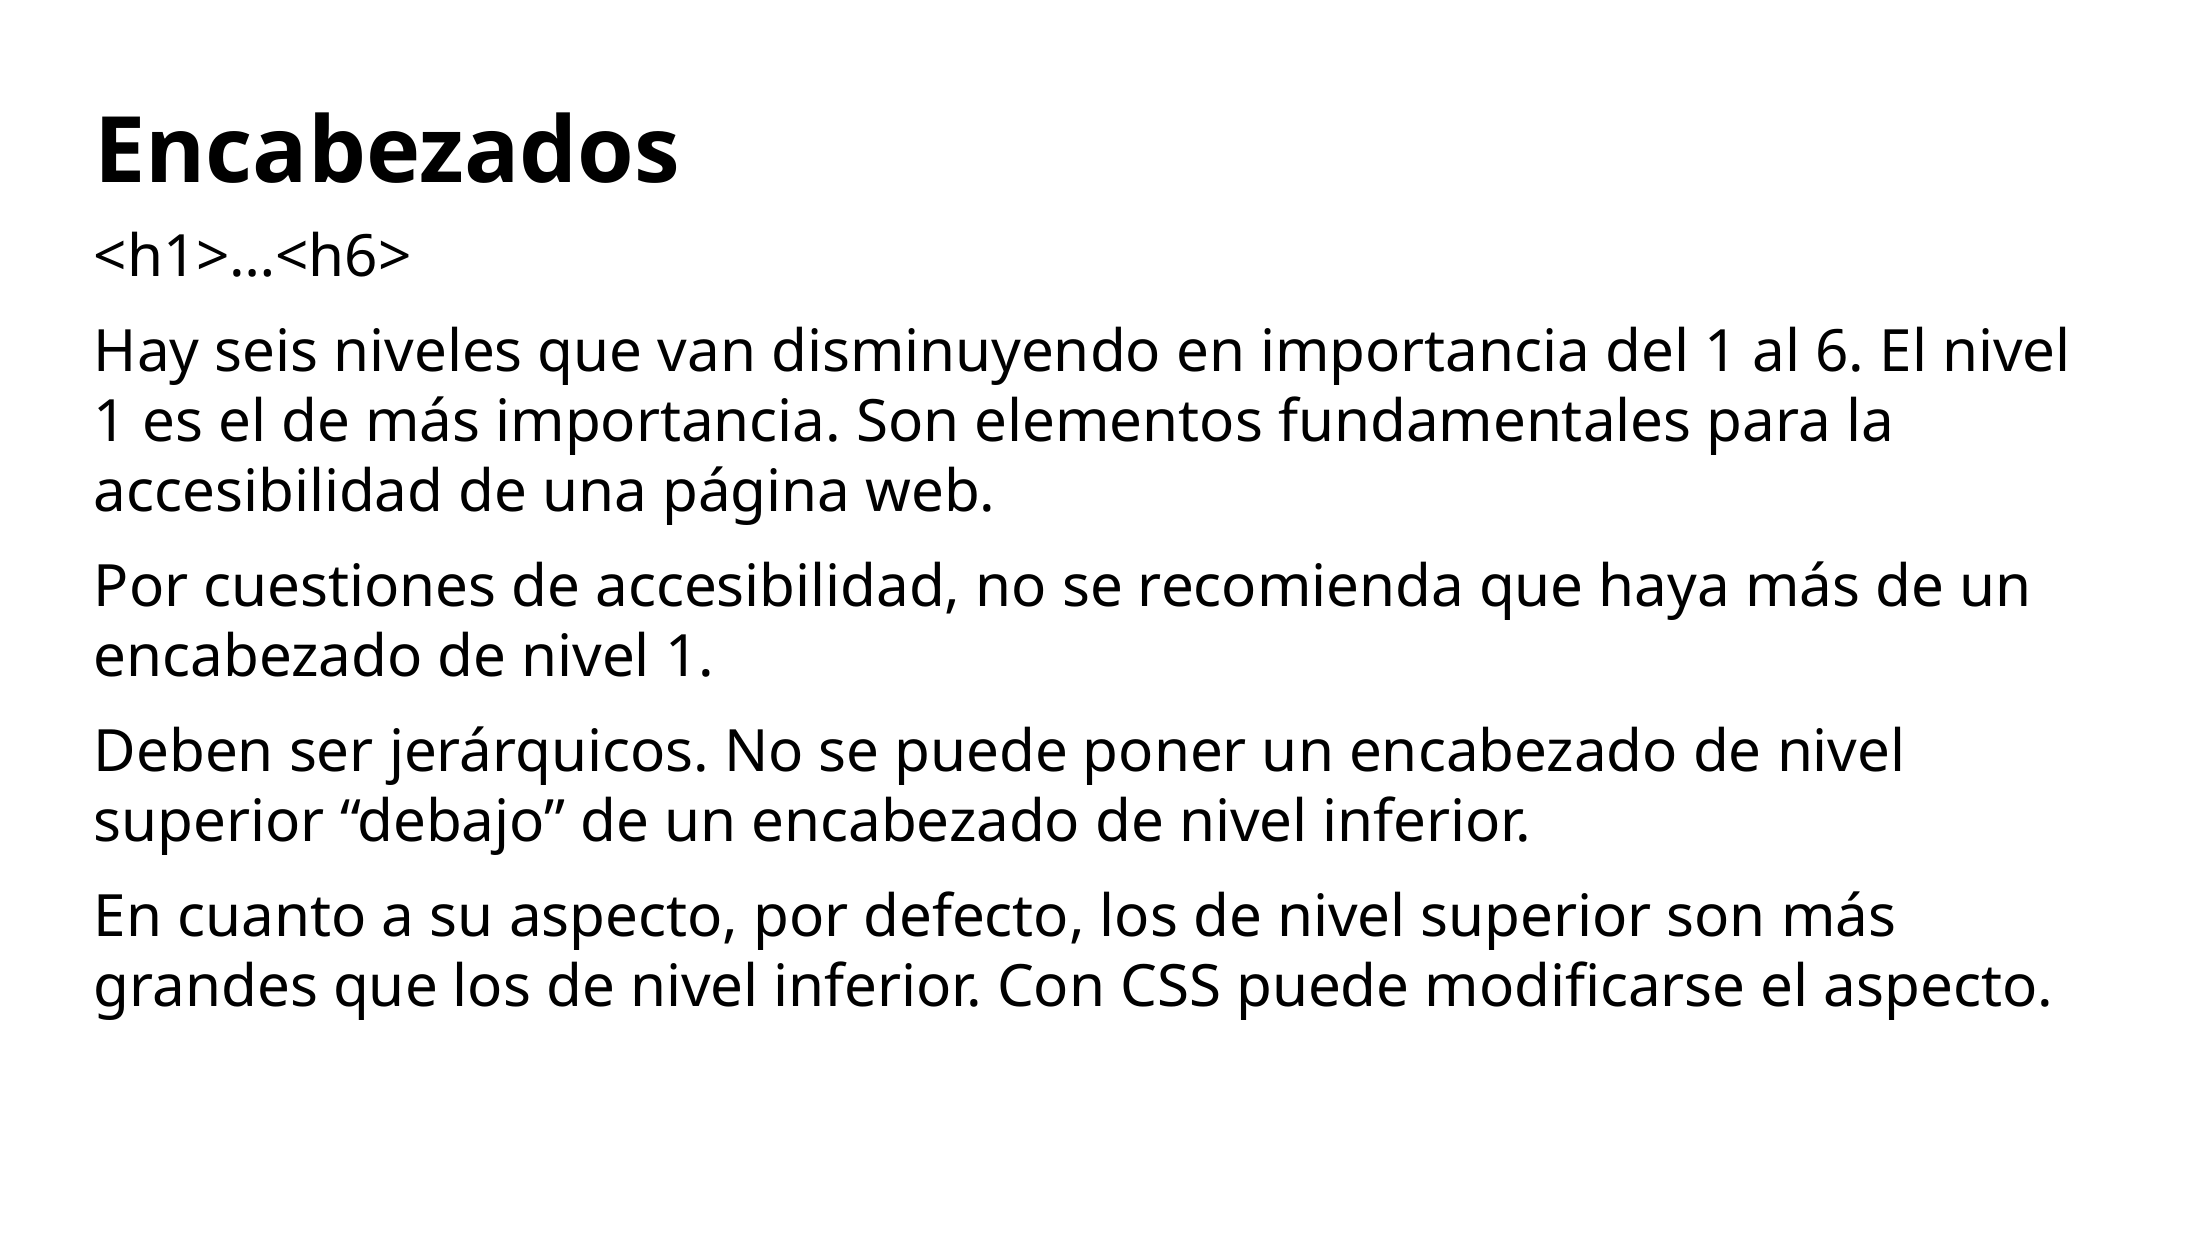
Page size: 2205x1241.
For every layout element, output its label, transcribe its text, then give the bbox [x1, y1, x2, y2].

text_box <h1>…<h6> Hay seis niveles que van disminuyendo en importancia del 1 al 6. El nivel 1 es el de más importancia. Son elementos fundamentales para la accesibilidad de una página web. Por cuestiones de accesibilidad, no se recomienda que haya más de un encabezado de nivel 1. Deben ser jerárquicos. No se puede poner un encabezado de nivel superior “debajo” de un encabezado de nivel inferior. En cuanto a su aspecto, por defecto, los de nivel superior son más grandes que los de nivel inferior. Con CSS puede modificarse el aspecto. [79, 210, 2126, 1026]
title Encabezados [79, 41, 2136, 264]
